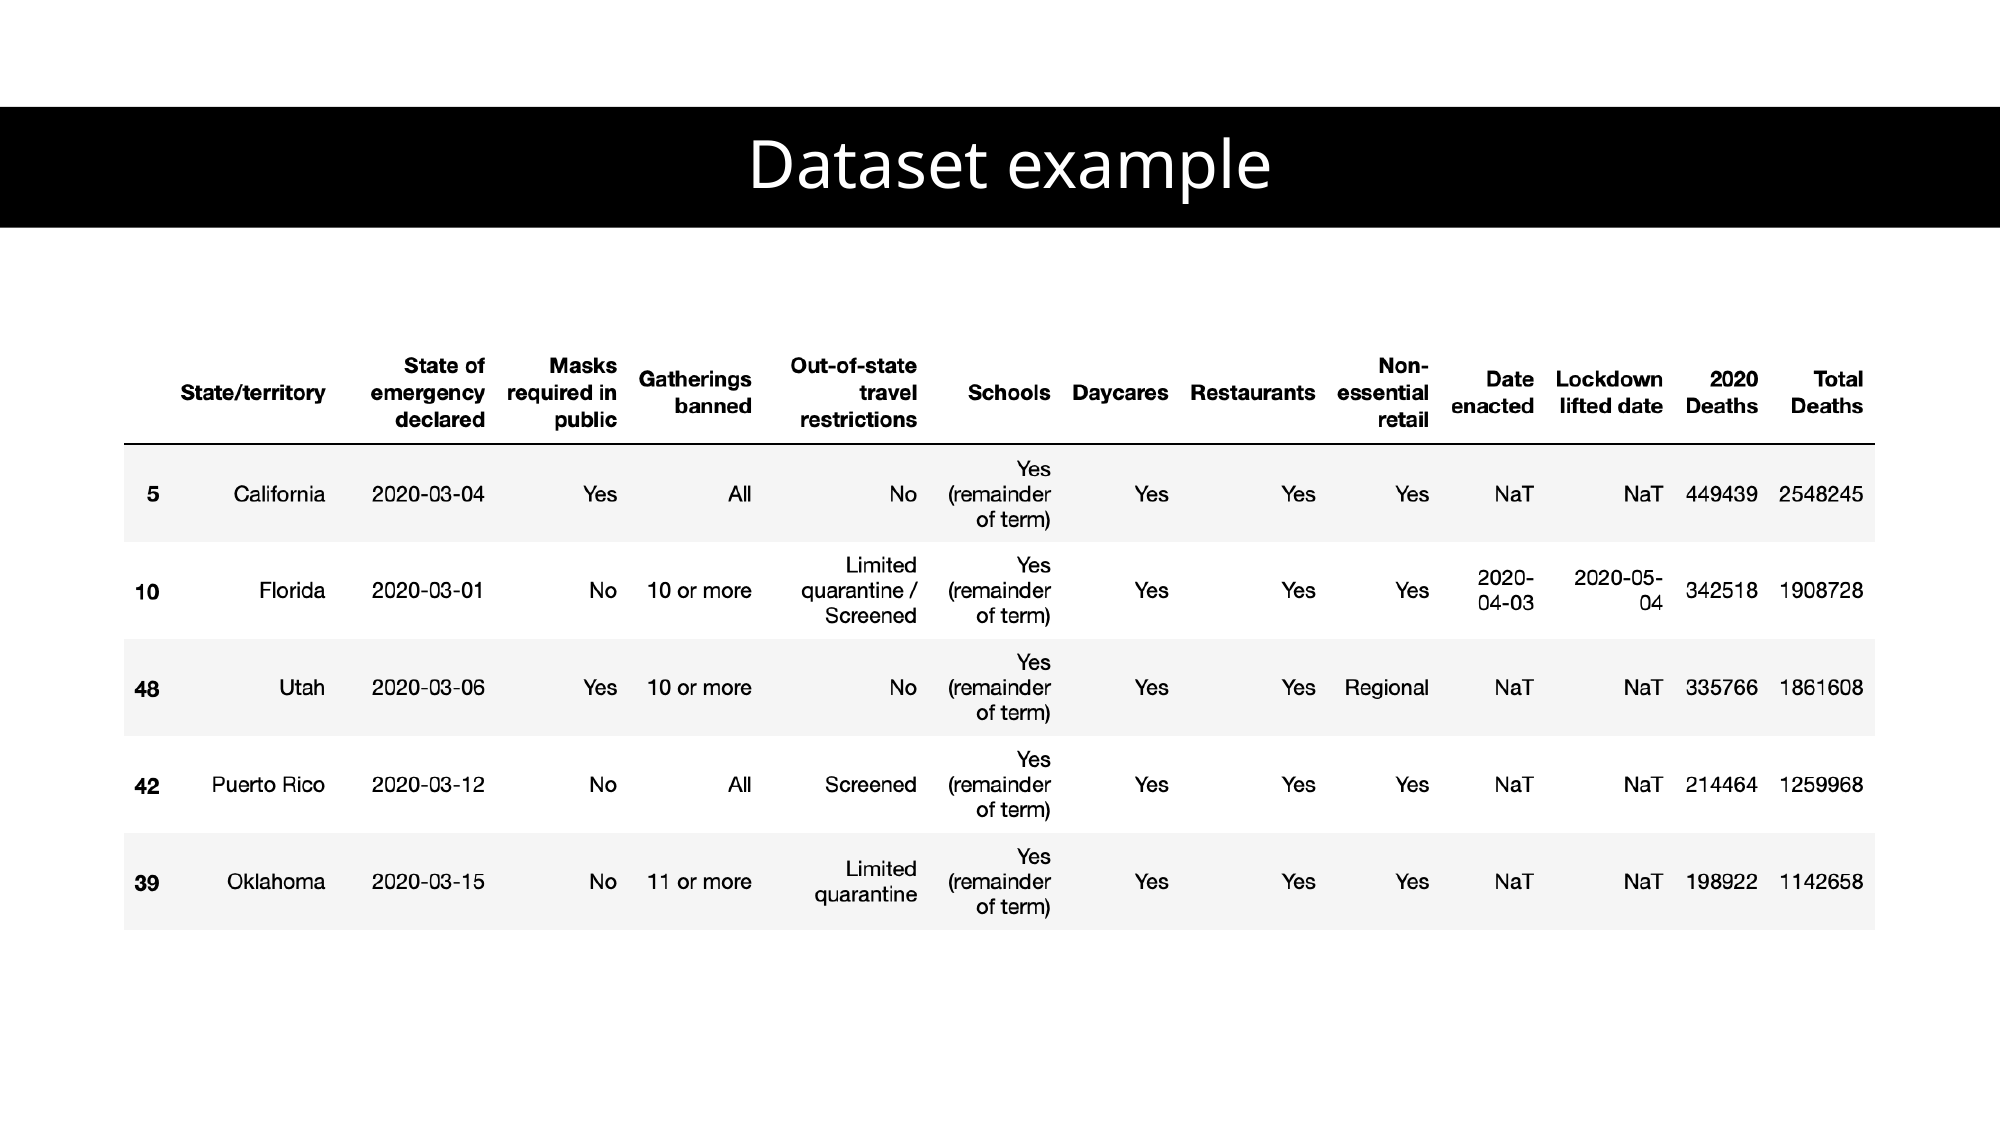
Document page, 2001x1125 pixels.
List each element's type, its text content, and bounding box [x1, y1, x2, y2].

text_box [0, 106, 2000, 229]
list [105, 324, 1895, 946]
title Dataset example [91, 105, 1931, 228]
